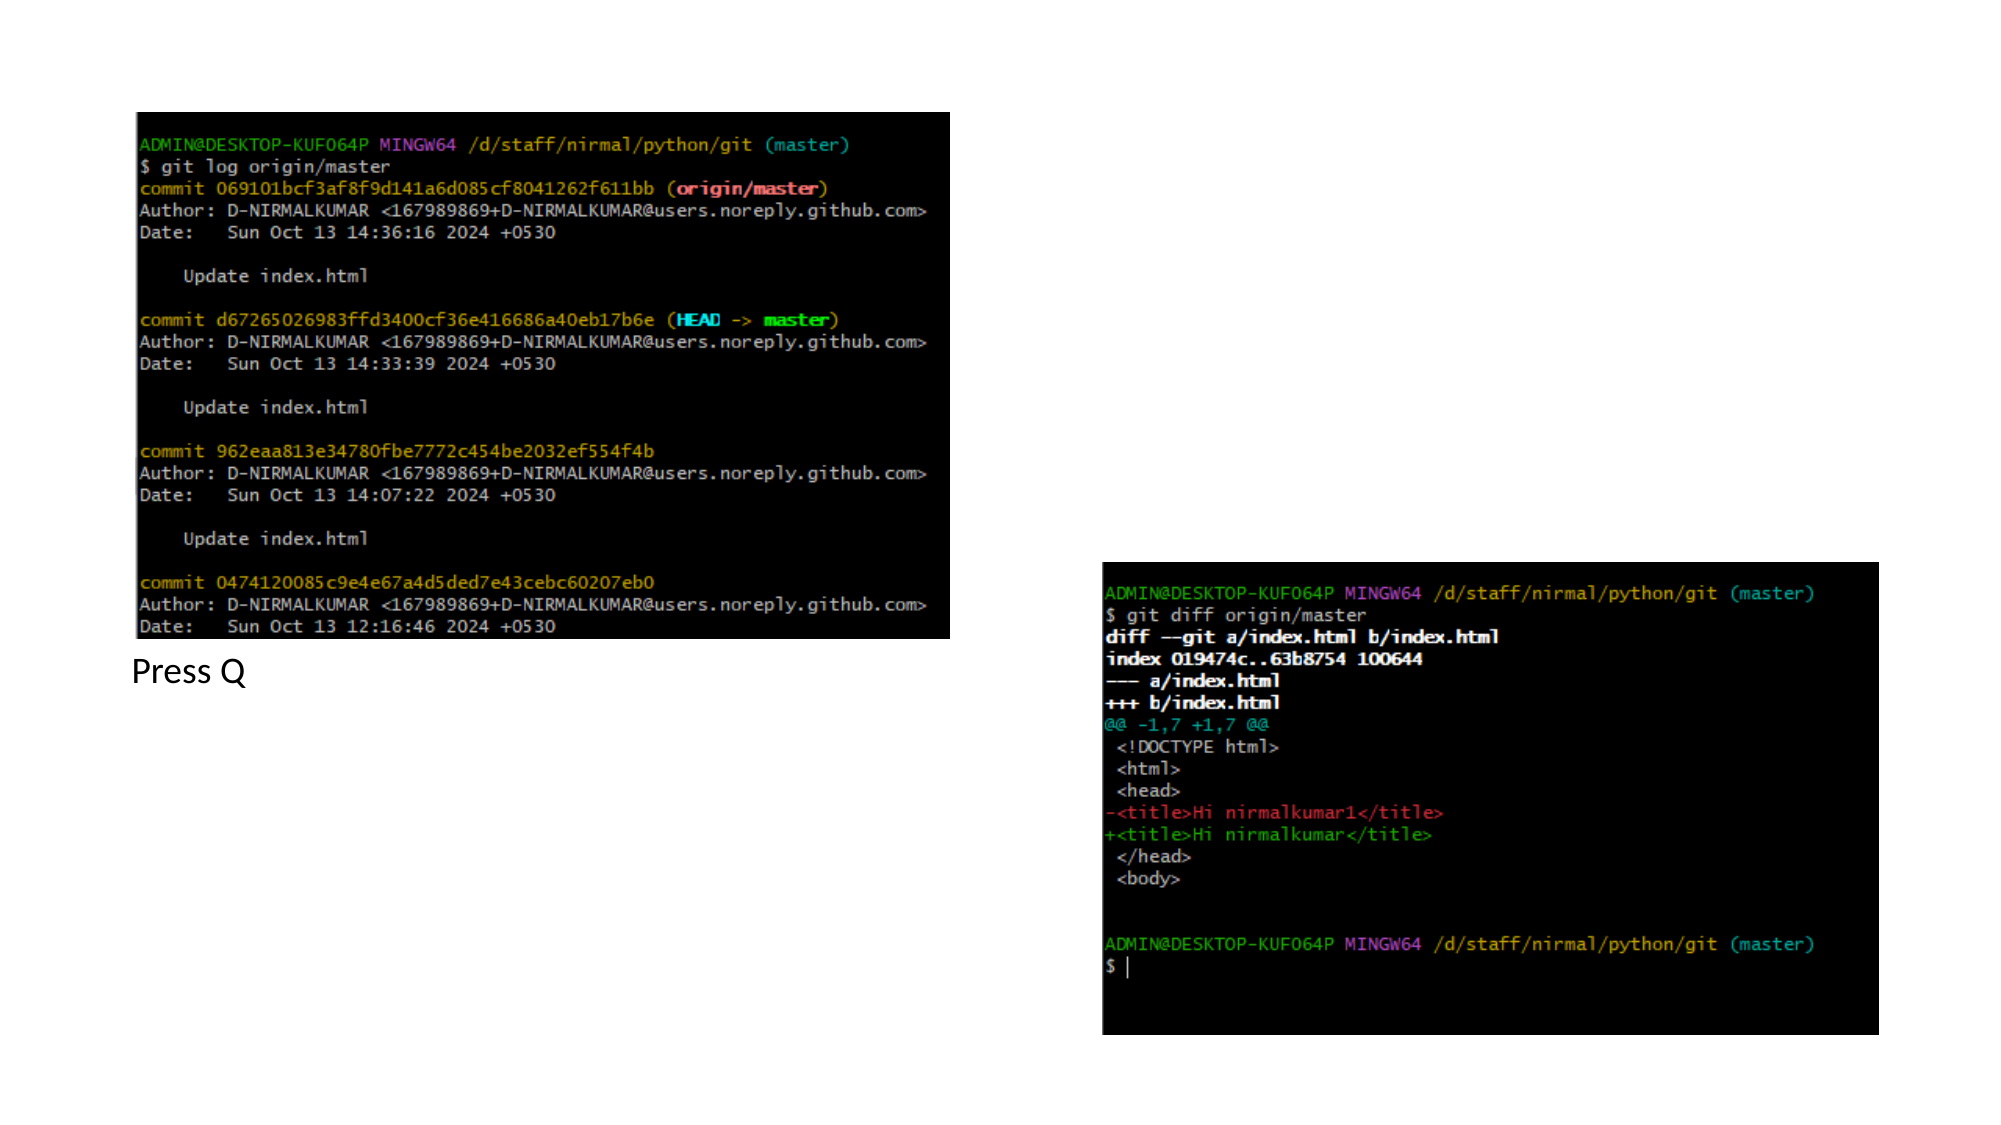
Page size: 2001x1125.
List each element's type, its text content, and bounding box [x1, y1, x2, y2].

text_box Press Q [116, 638, 1101, 699]
picture [135, 112, 950, 639]
picture [1101, 562, 1879, 1035]
